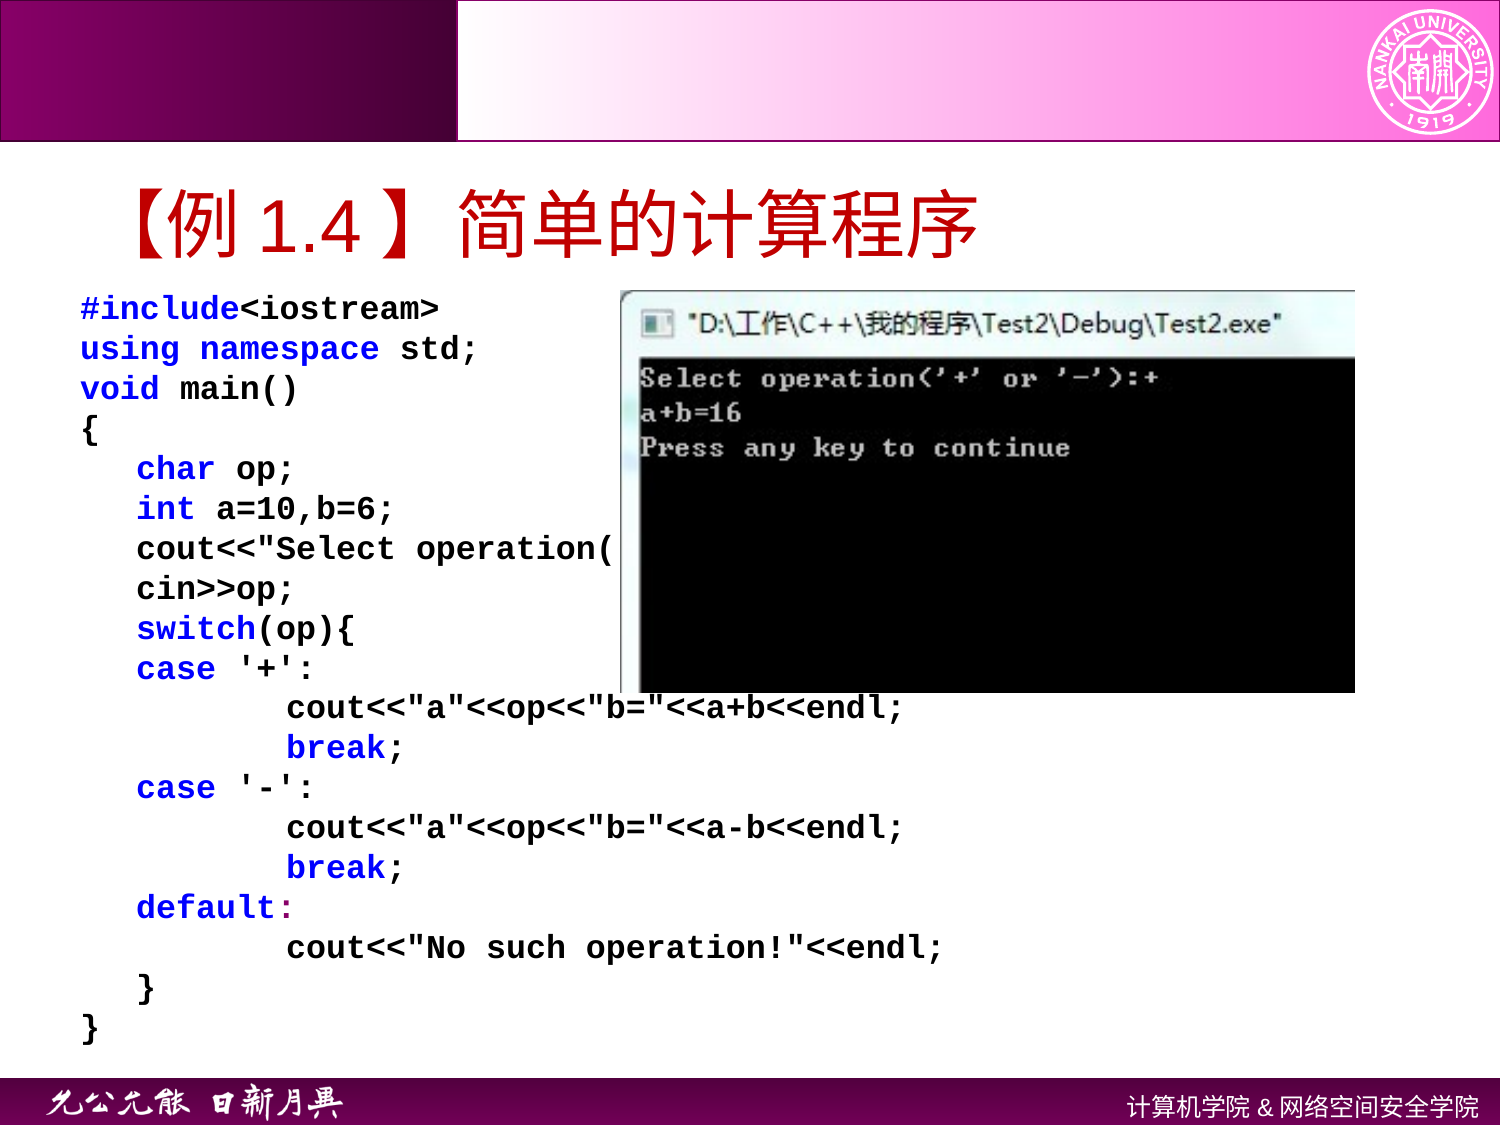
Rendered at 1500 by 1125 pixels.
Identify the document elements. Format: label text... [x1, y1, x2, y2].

title 【例1.4】简单的计算程序 [74, 163, 1426, 282]
picture [619, 290, 1355, 693]
picture [35, 1081, 356, 1122]
list #include<iostream> using namespace std; void main() { char op; int a=10,b=6; cout<<"Select operation('+' or '-'):"; cin>>op; switch(op){ case '+': cout<<"a"<<op<<"b="<<a+b<<endl; break; case '-': cout<<"a"<<op<<"b="<<a-b<<endl; break; default: cout<<"No such operation!"<<endl; } } [64, 278, 1416, 1018]
